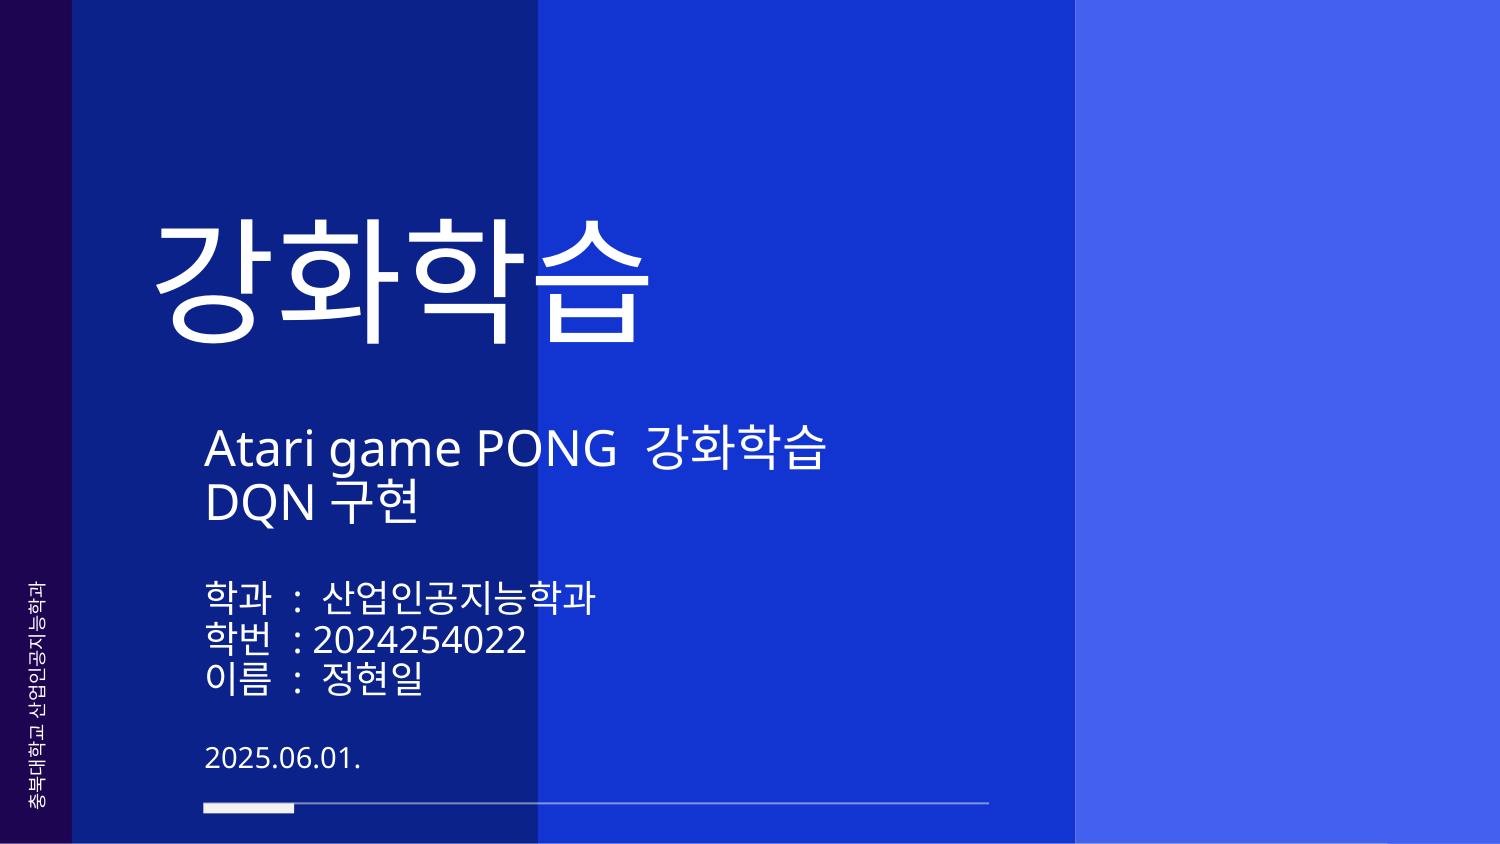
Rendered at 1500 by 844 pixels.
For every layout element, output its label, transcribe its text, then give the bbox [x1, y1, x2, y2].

text_box 학과 : 산업인공지능학과 학번 : 2024254022 이름 : 정현일 [193, 574, 864, 708]
text_box [203, 810, 295, 814]
text_box 충북대학교 산업인공지능학과 [19, 393, 54, 822]
text_box 강화학습 [138, 209, 809, 370]
text_box 2025.06.01. [193, 737, 864, 781]
text_box [0, 0, 71, 844]
text_box [537, 0, 1075, 844]
text_box [1075, 0, 1500, 844]
text_box [71, 0, 537, 844]
text_box Atari game PONG 강화학습 DQN구현 [193, 417, 1016, 538]
